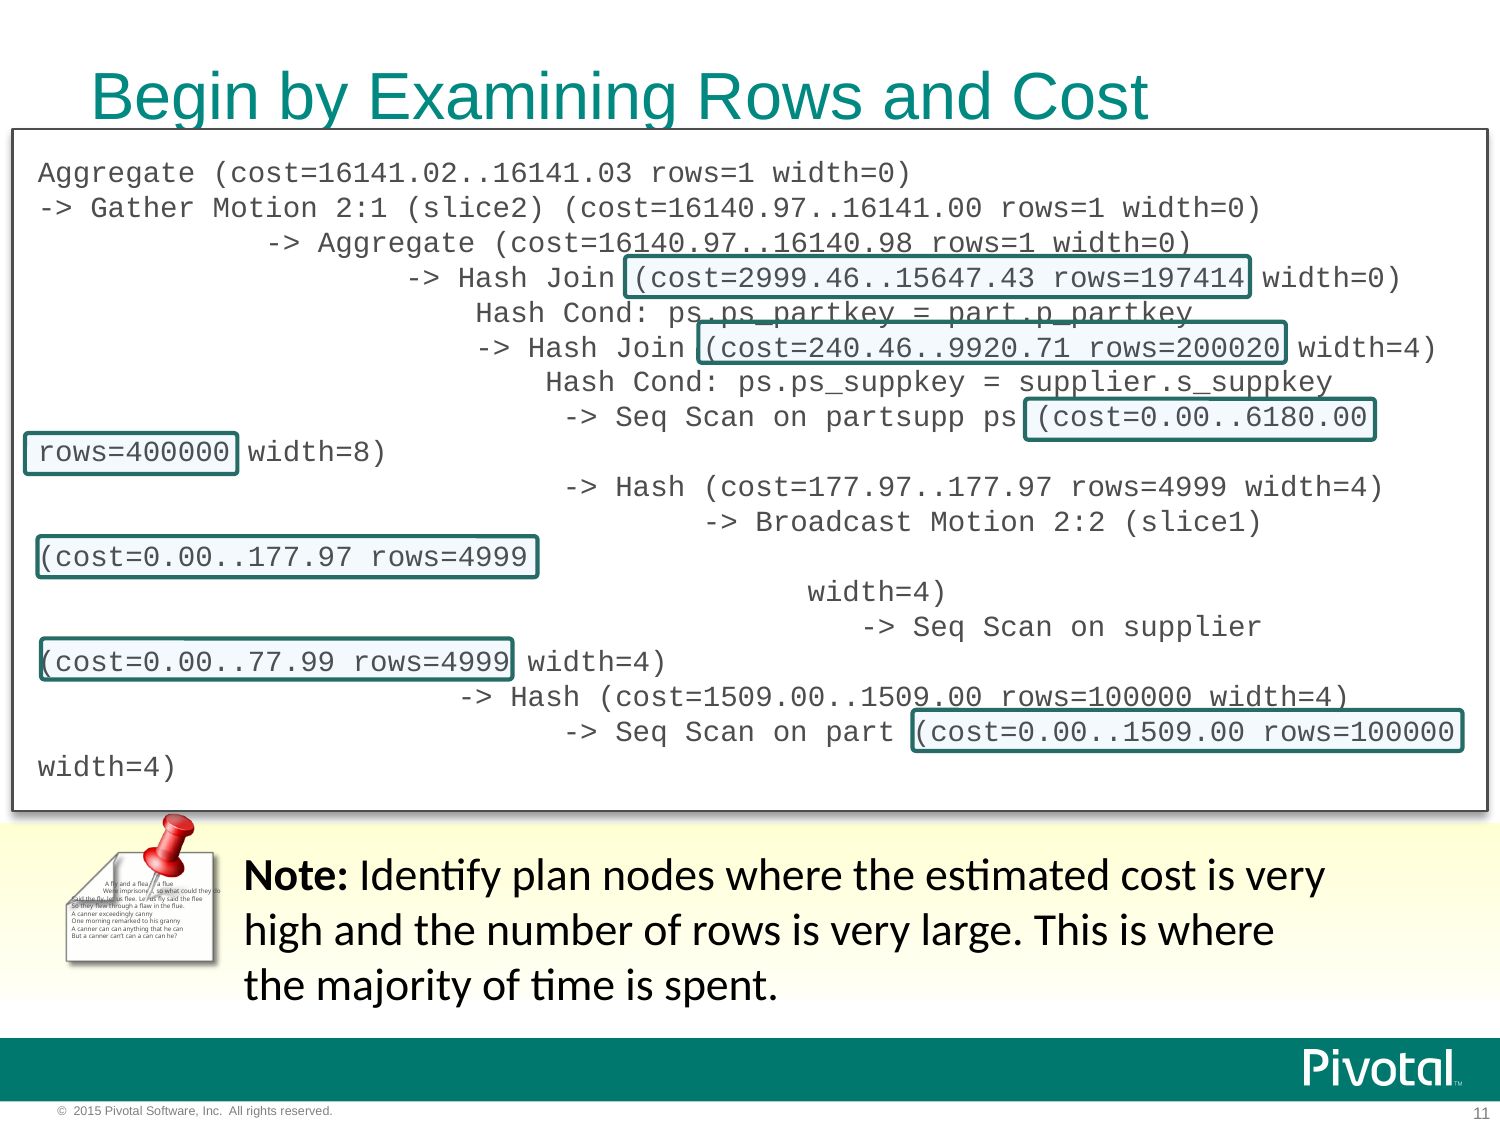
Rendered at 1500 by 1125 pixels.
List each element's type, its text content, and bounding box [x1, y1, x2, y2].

title Begin by Examining Rows and Cost [75, 45, 1425, 126]
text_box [12, 128, 1488, 812]
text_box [0, 810, 1500, 1020]
picture [1304, 1049, 1462, 1086]
